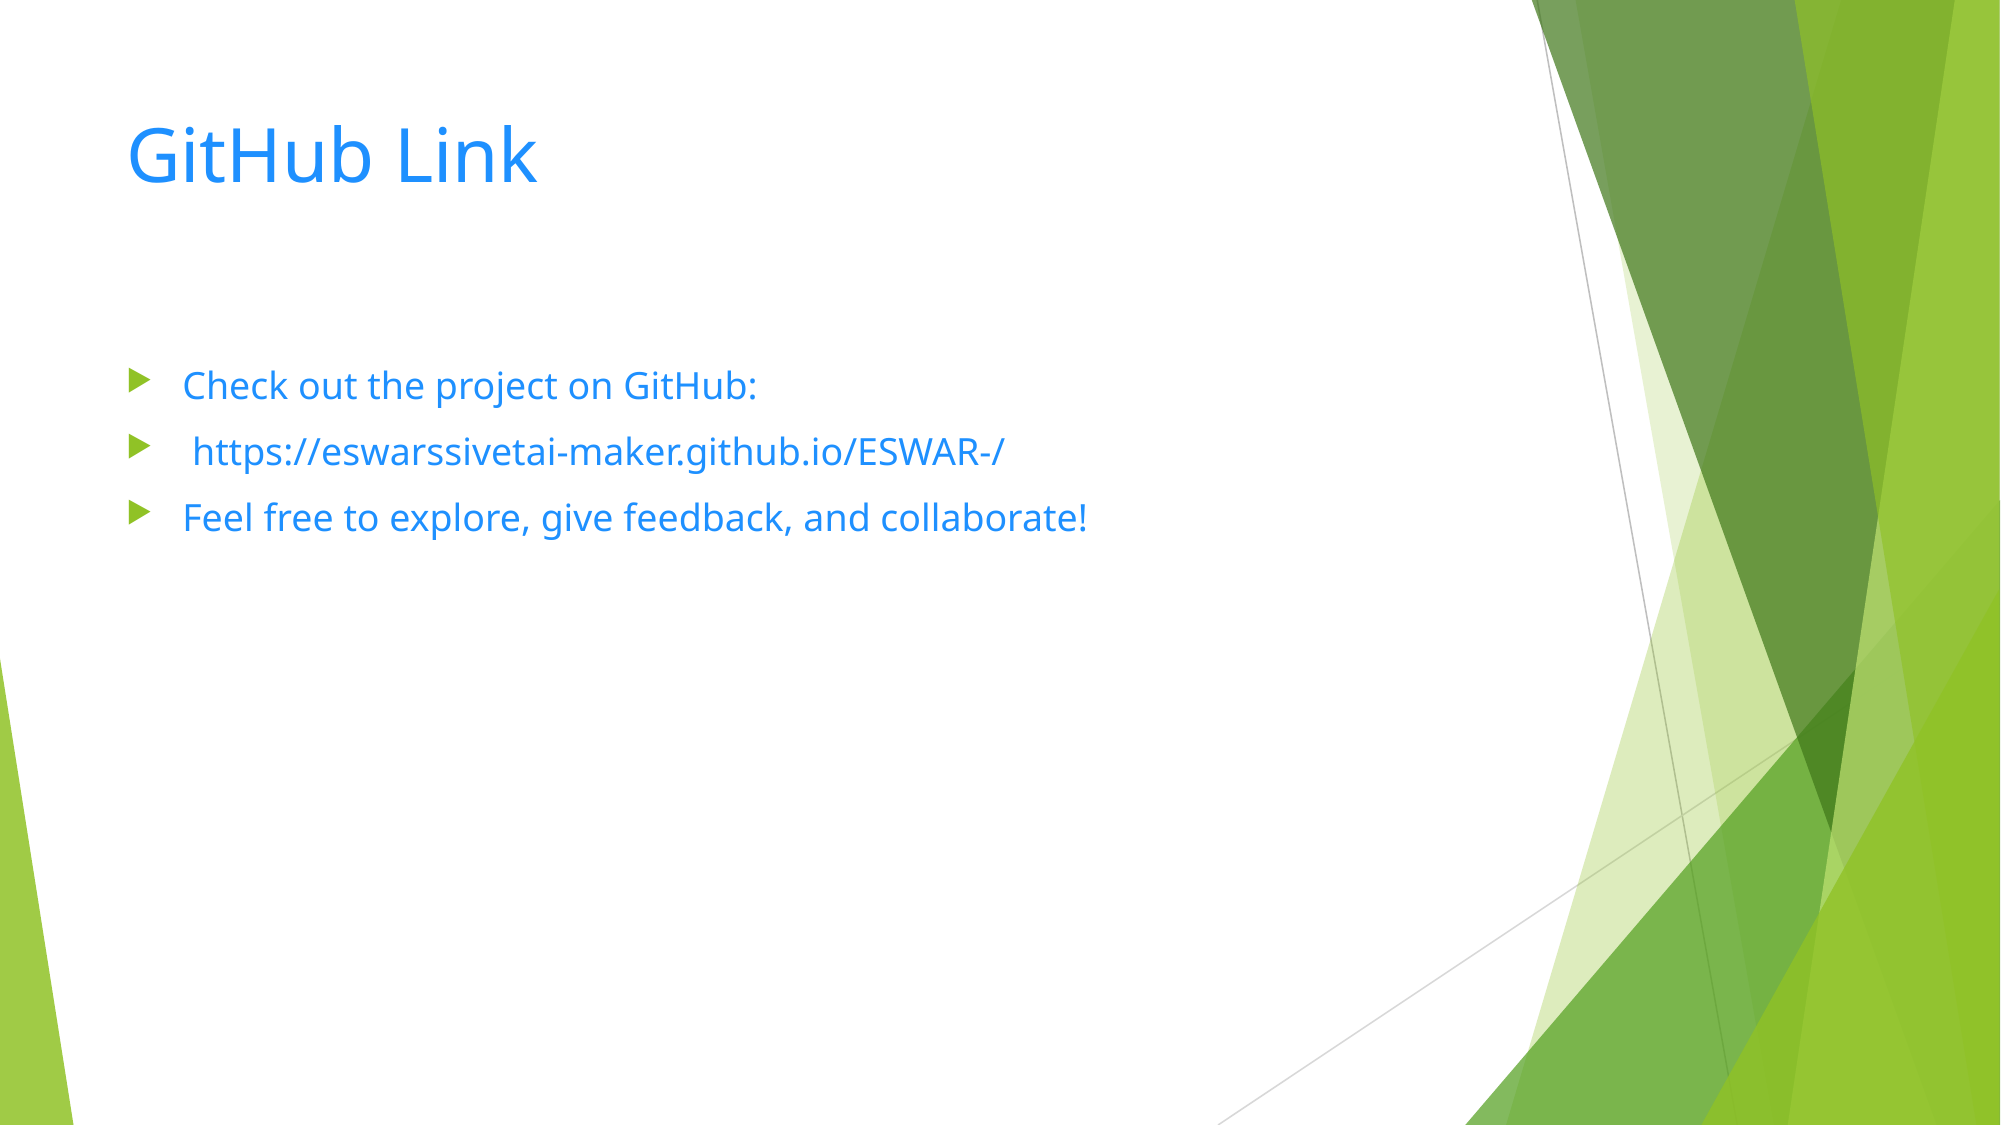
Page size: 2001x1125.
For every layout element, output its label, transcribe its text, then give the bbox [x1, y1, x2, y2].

title GitHub Link [110, 99, 1522, 318]
list Check out the project on GitHub: https://eswarssivetai-maker.github.io/ESWAR-/ Feel free to explore, give feedback, and collaborate! [110, 353, 1522, 992]
